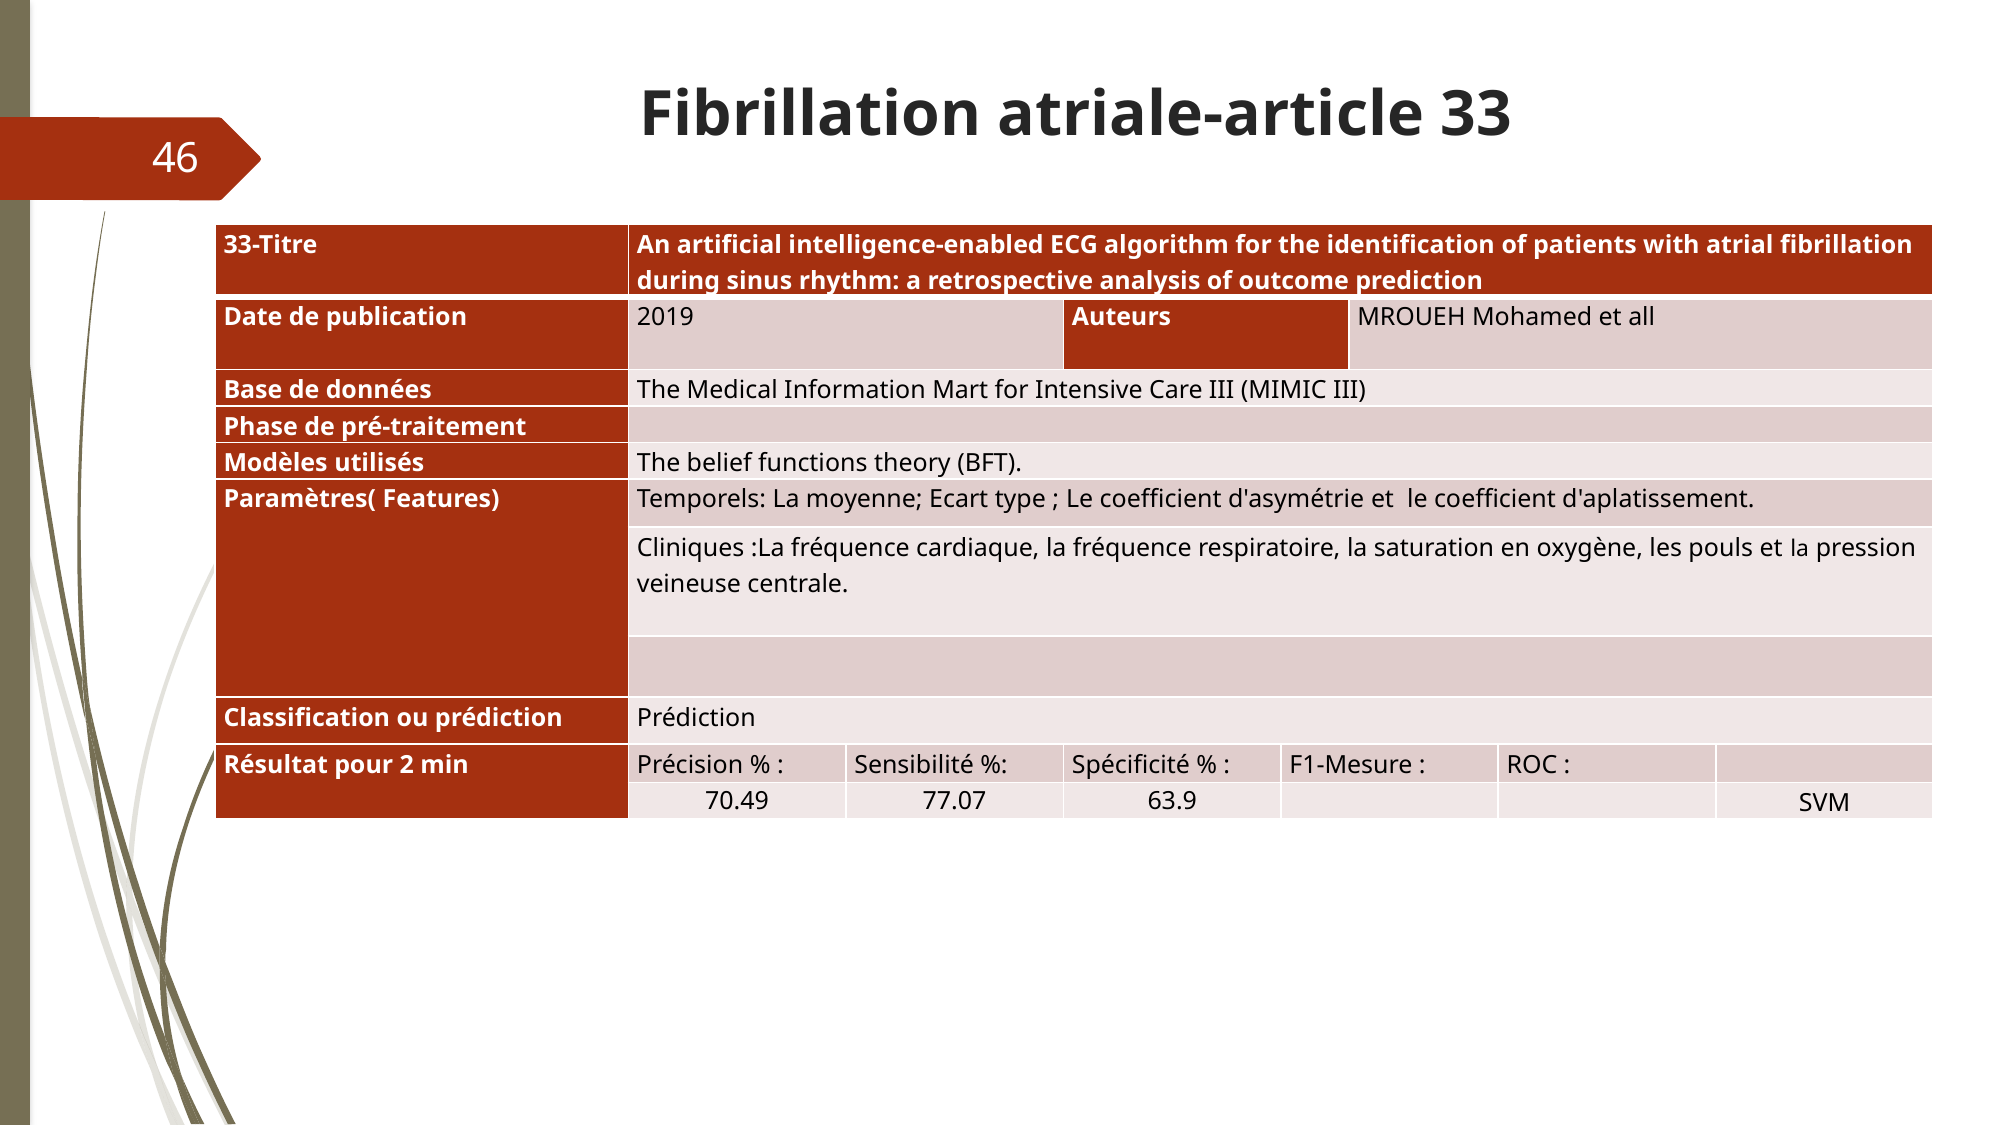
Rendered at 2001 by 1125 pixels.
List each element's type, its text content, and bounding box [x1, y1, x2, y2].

slide_number 46 [87, 129, 216, 190]
title Fibrillation atriale-article 33 [345, 65, 1808, 219]
